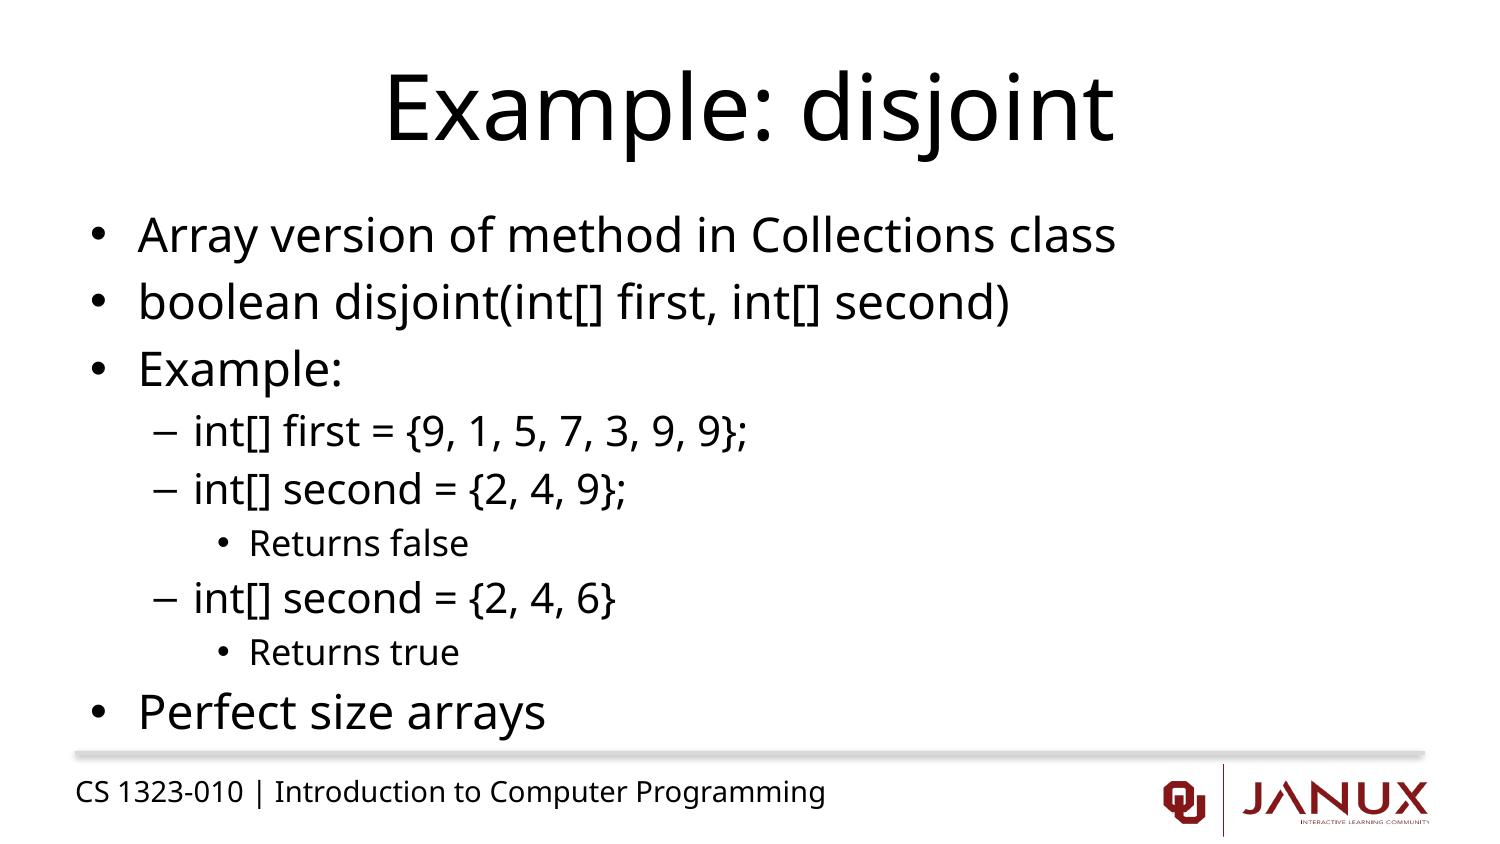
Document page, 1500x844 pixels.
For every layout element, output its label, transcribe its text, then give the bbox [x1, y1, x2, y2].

title Example: disjoint [75, 33, 1425, 175]
list Array version of method in Collections class boolean disjoint(int[] first, int[] second) Example: int[] first = {9, 1, 5, 7, 3, 9, 9}; int[] second = {2, 4, 9}; Returns false int[] second = {2, 4, 6} Returns true Perfect size arrays [75, 196, 1425, 754]
